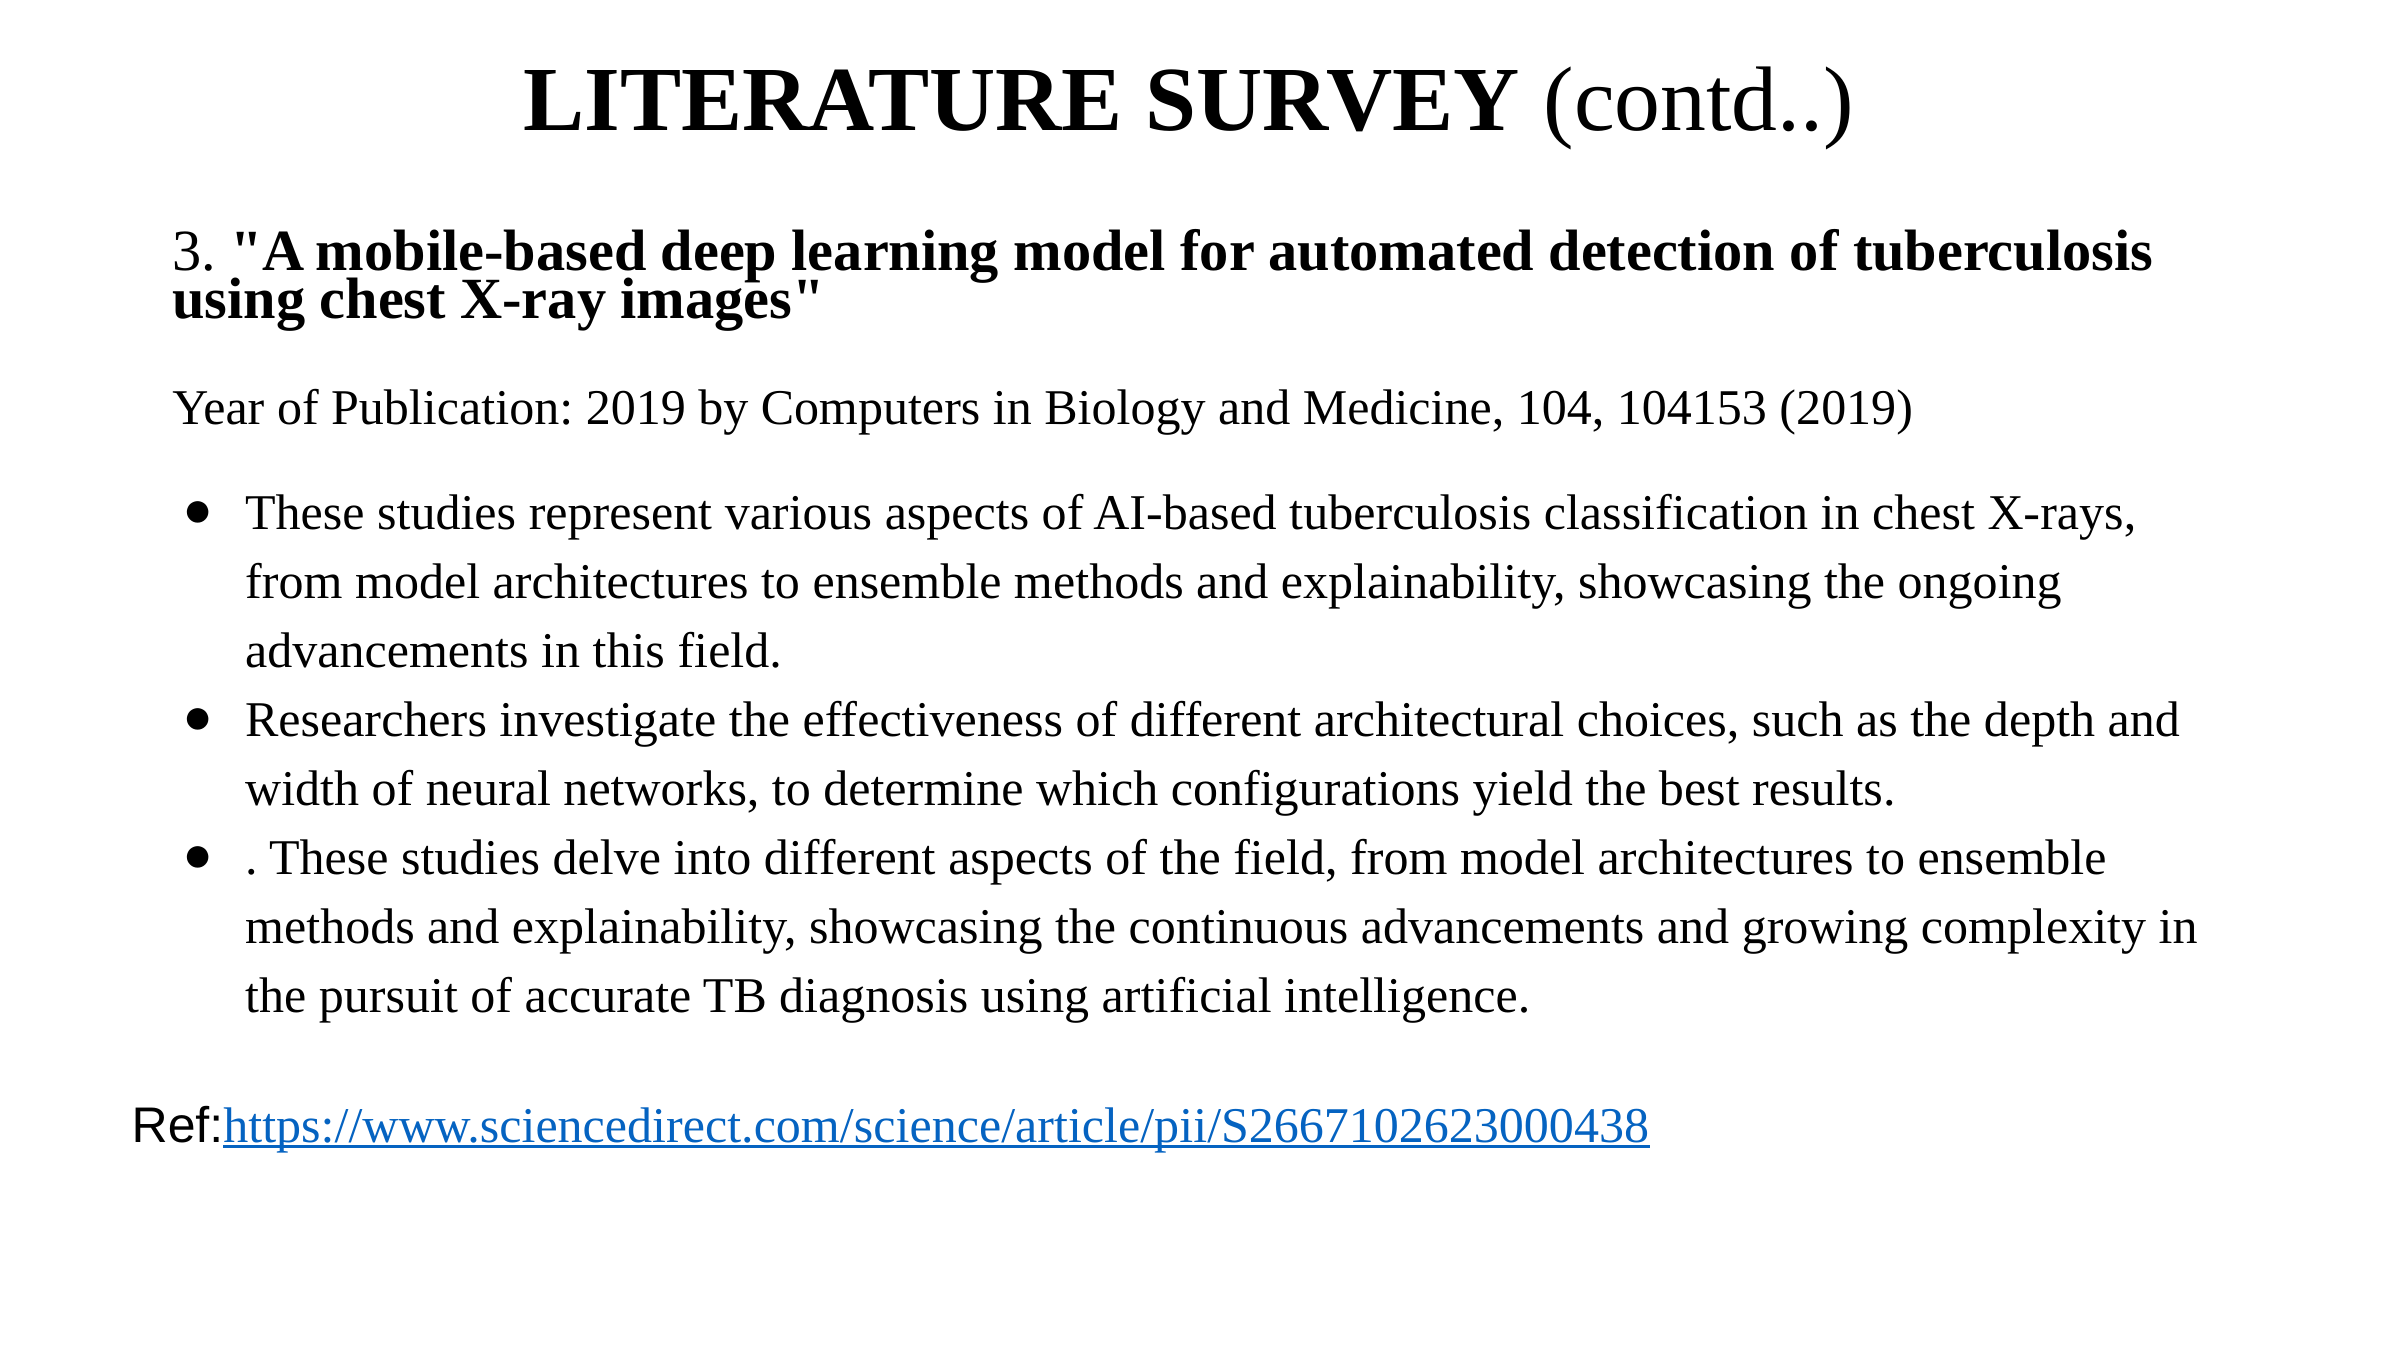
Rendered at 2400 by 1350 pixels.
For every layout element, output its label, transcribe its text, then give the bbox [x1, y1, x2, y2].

text_box Year of Publication: 2019 by Computers in Biology and Medicine, 104, 104153 (2019) [154, 365, 2225, 444]
text_box Ref:https://www.sciencedirect.com/science/article/pii/S2667102623000438 [116, 1077, 2305, 1168]
list These studies represent various aspects of AI-based tuberculosis classification in chest X-rays, from model architectures to ensemble methods and explainability, showcasing the ongoing advancements in this field. Researchers investigate the effectiveness of different architectural choices, such as the depth and width of neural networks, to determine which configurations yield the best results. . These studies delve into different aspects of the field, from model architectures to ensemble methods and explainability, showcasing the continuous advancements and growing complexity in the pursuit of accurate TB diagnosis using artificial intelligence. [152, 461, 2223, 1077]
title LITERATURE SURVEY (contd..) [154, 32, 2225, 170]
text_box 3. "A mobile-based deep learning model for automated detection of tuberculosis using chest X-ray images" [154, 211, 2225, 349]
